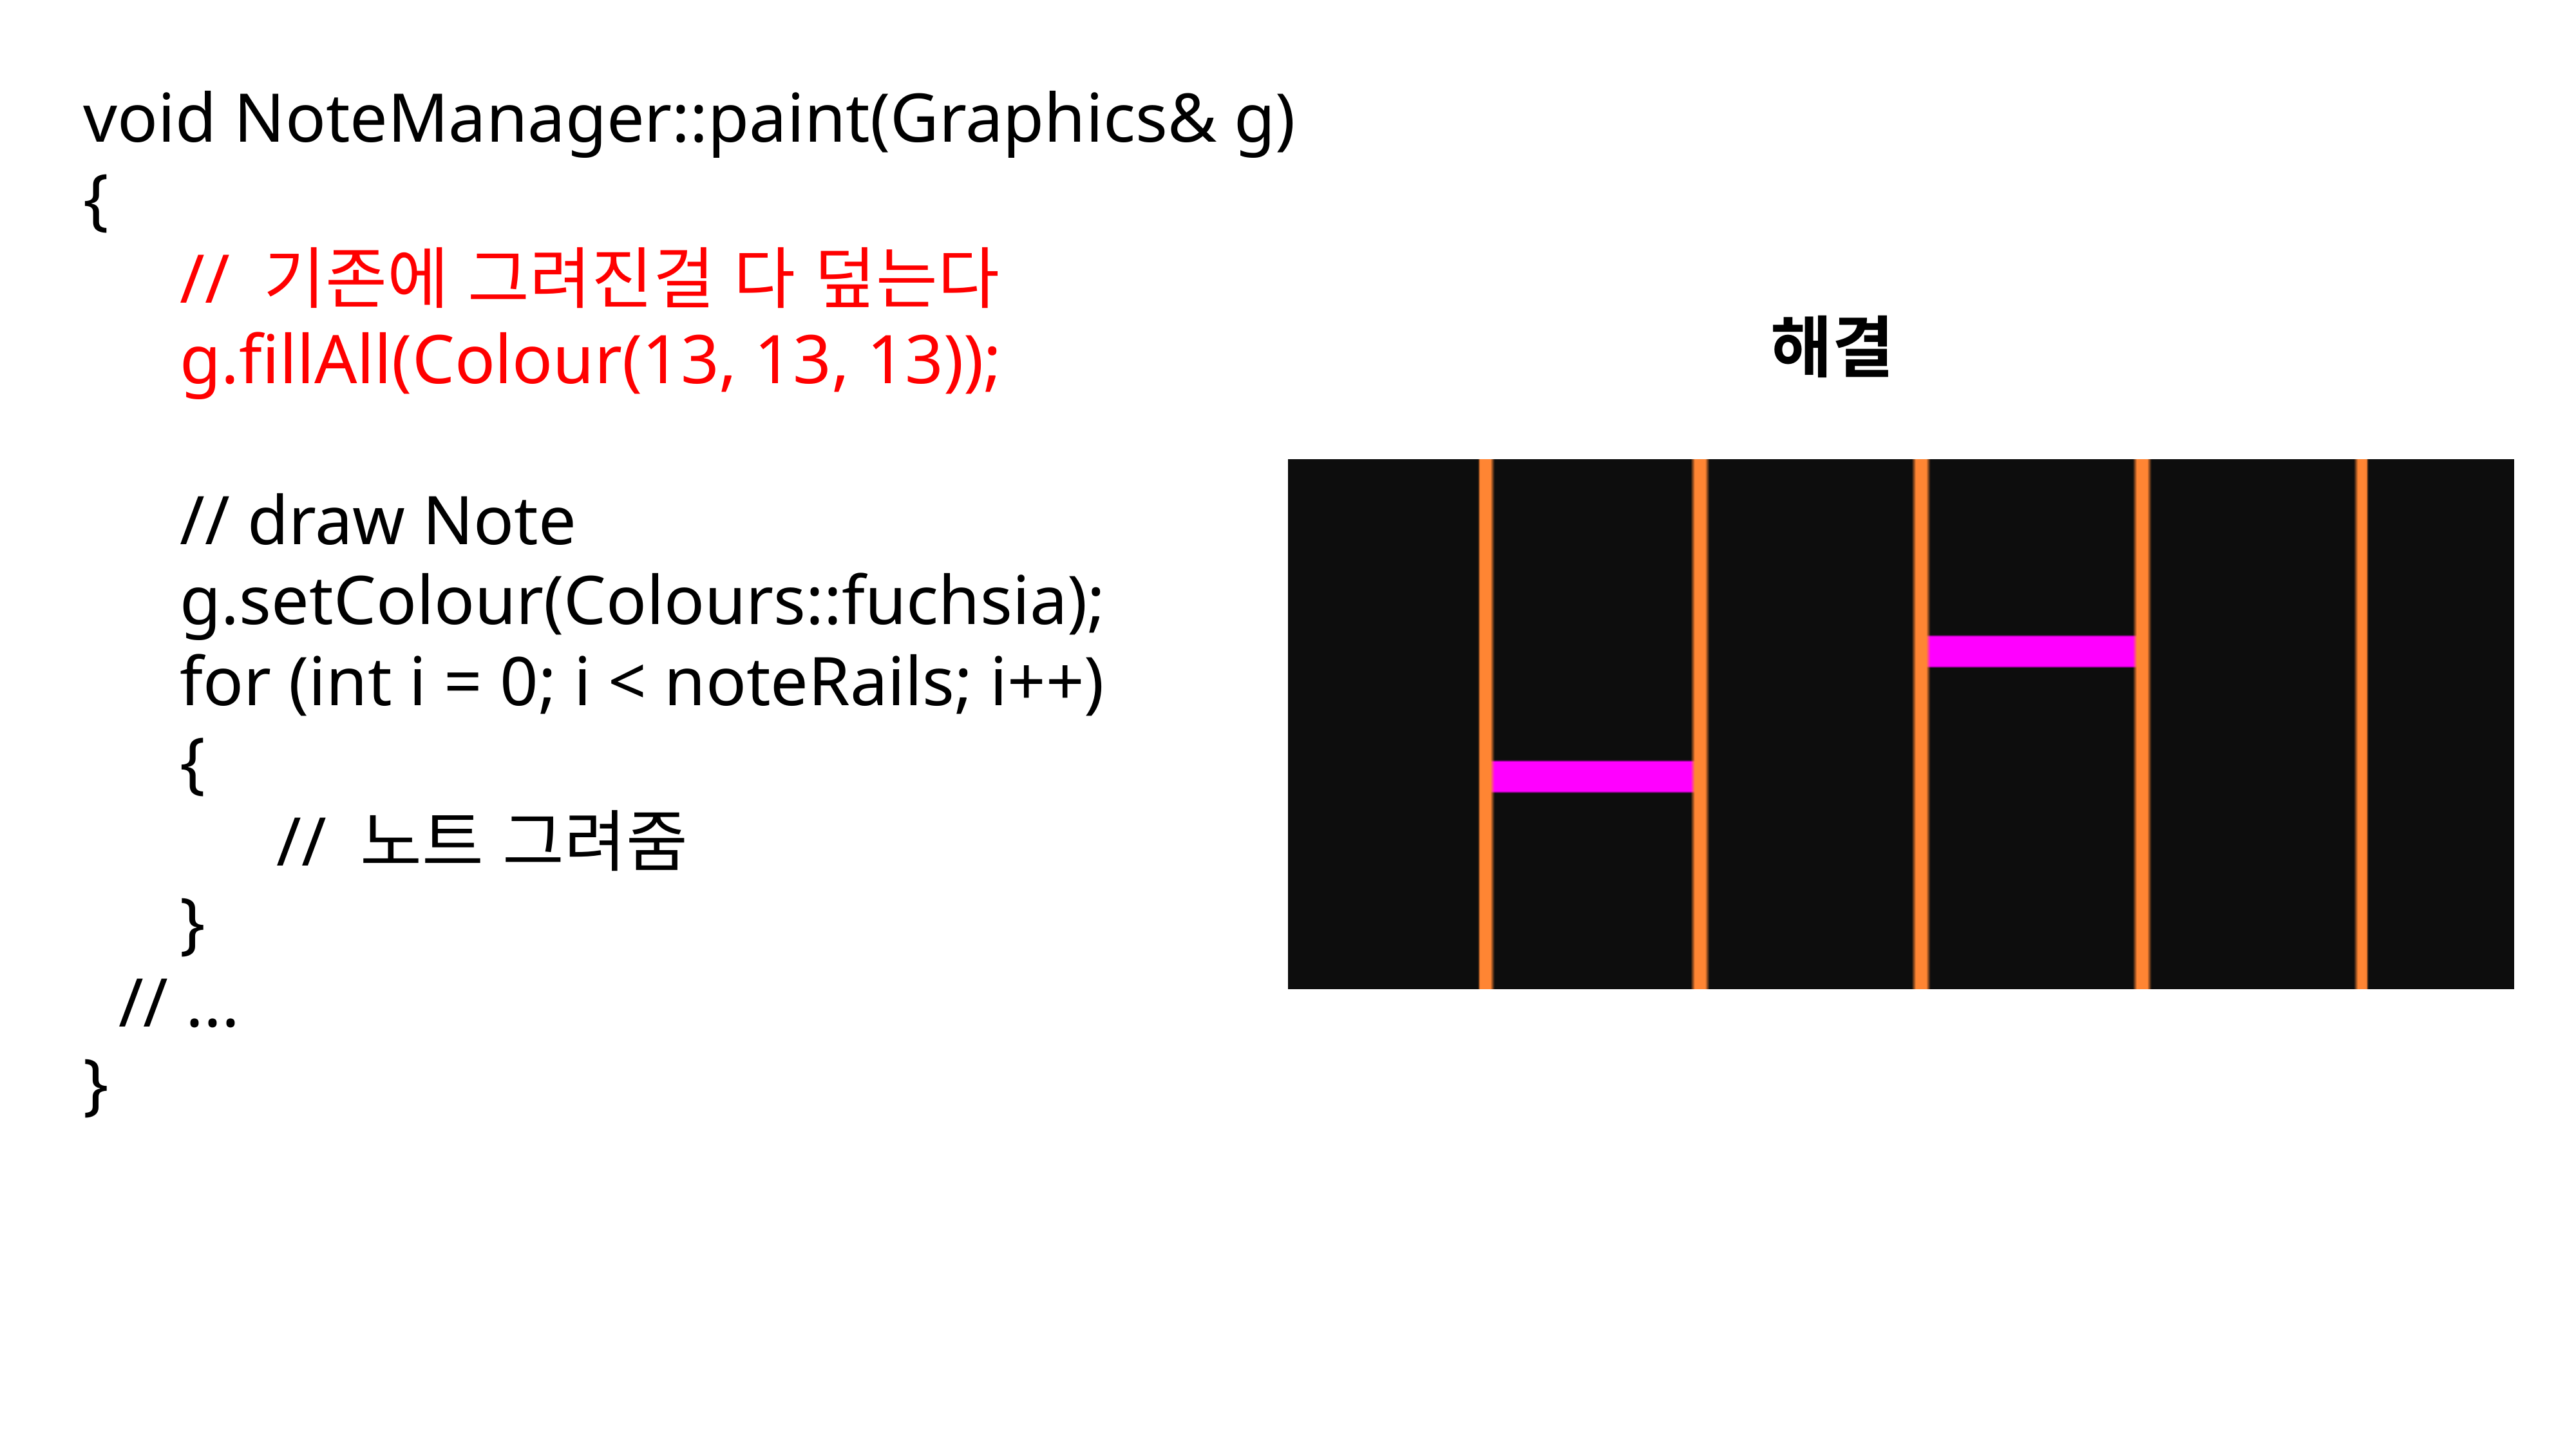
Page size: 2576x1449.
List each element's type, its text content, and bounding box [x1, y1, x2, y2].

picture [1287, 459, 2514, 990]
text_box 해결 [1761, 300, 2251, 390]
text_box void NoteManager::paint(Graphics& g) { // 기존에 그려진걸 다 덮는다 g.fillAll(Colour(13, 13, 13)); // draw Note g.setColour(Colours::fuchsia); for (int i = 0; i < noteRails; i++) { // 노트 그려줌 } // ... } [74, 70, 2502, 1287]
